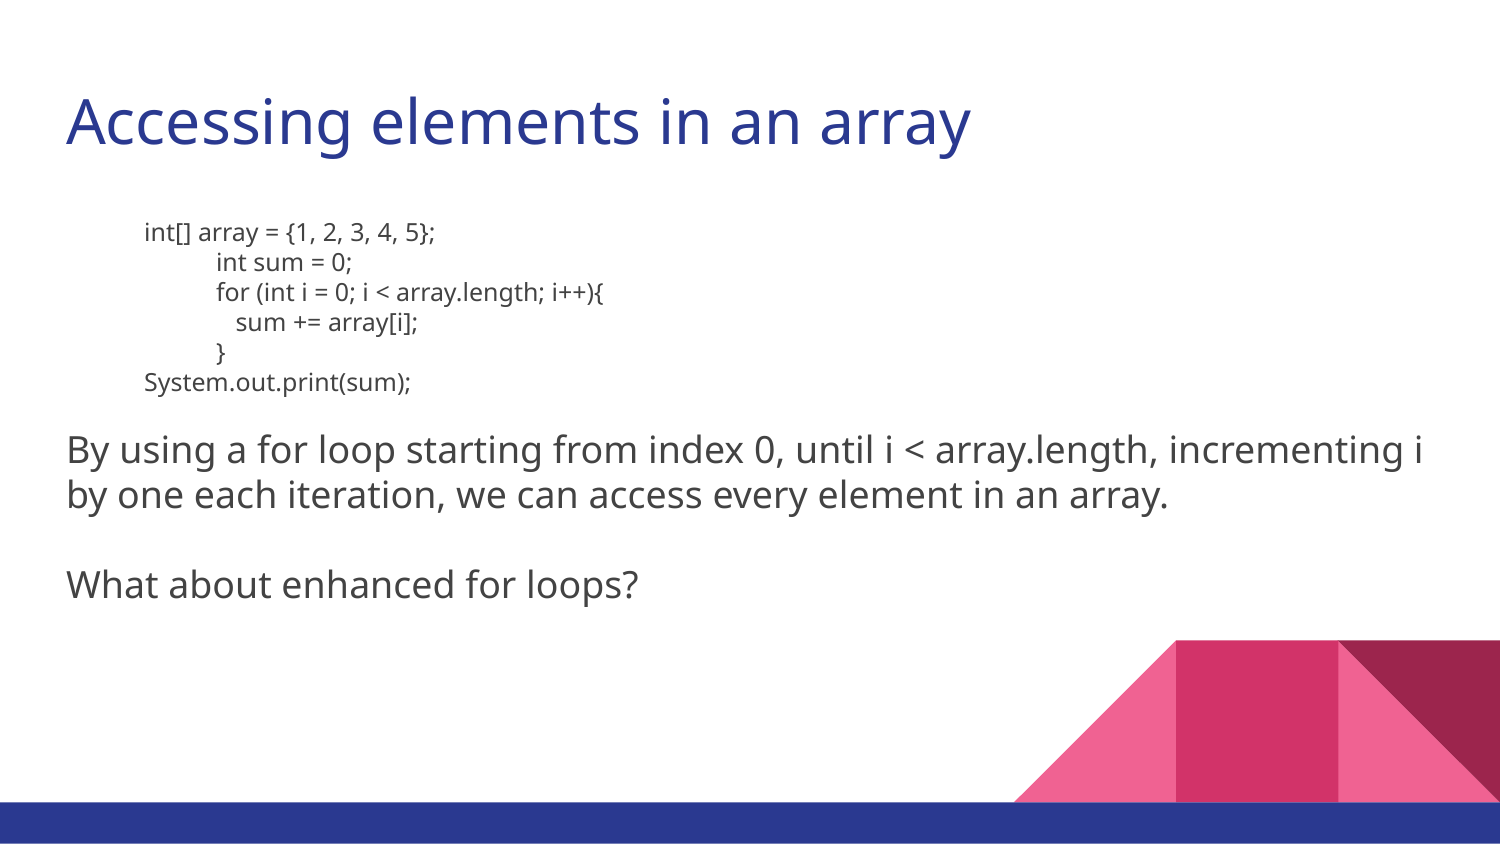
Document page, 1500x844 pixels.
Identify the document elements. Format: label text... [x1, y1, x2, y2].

title Accessing elements in an array [51, 67, 1449, 167]
list int[] array = {1, 2, 3, 4, 5}; int sum = 0; for (int i = 0; i < array.length; i++){ sum += array[i]; } System.out.print(sum); By using a for loop starting from index 0, until i < array.length, incrementing i by one each iteration, we can access every element in an array. What about enhanced for loops? [51, 201, 1449, 750]
